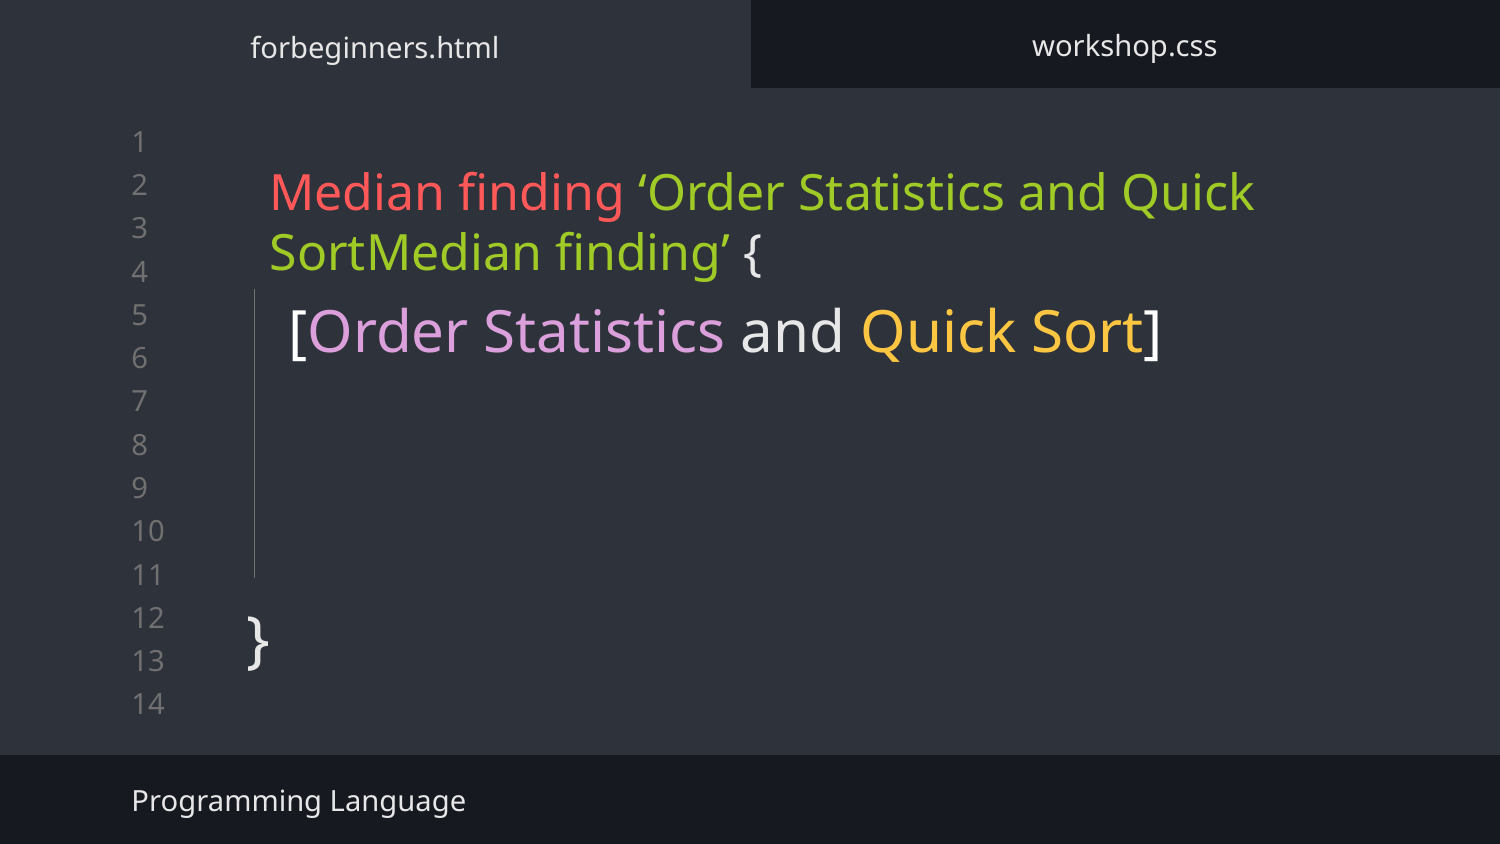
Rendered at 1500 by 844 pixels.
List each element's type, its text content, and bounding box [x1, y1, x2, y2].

title Median finding ‘Order Statistics and Quick SortMedian finding’ { [254, 178, 1500, 263]
subtitle forbeginners.html [0, 17, 750, 77]
subtitle workshop.css [750, 15, 1500, 74]
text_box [231, 288, 316, 690]
subtitle [Order Statistics and Quick Sort] [319, 290, 1466, 367]
subtitle Programming Language [116, 770, 915, 829]
